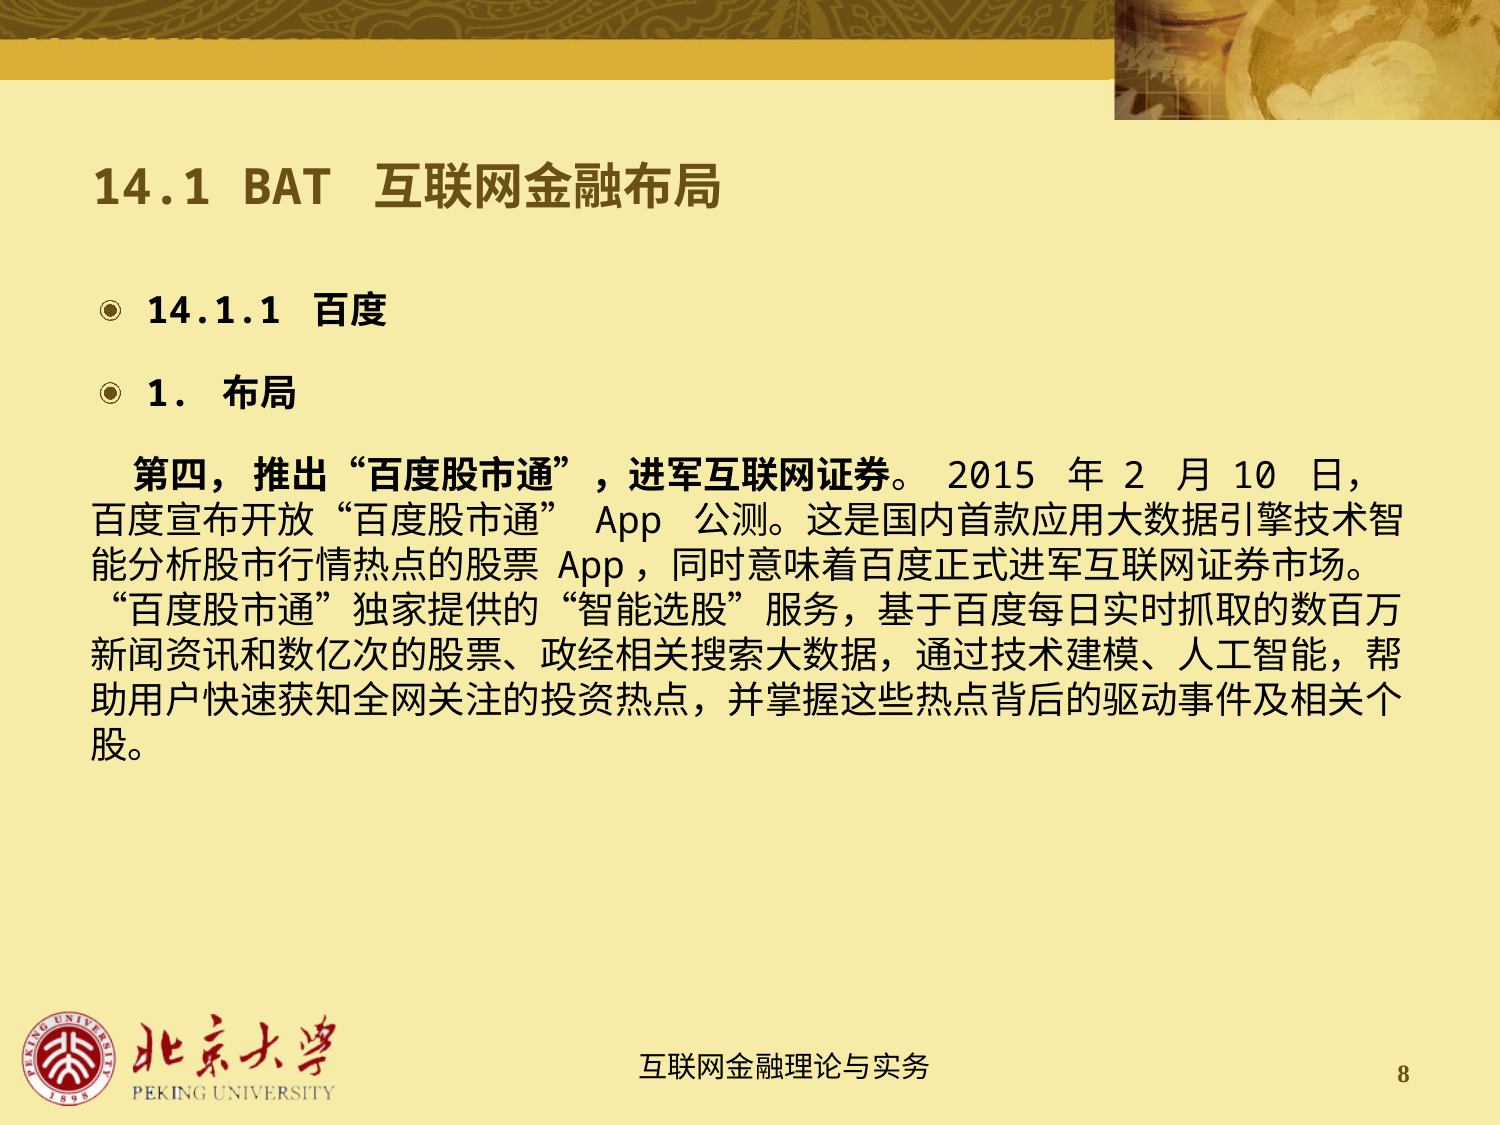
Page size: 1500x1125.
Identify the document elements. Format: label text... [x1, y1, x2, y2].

picture [0, 0, 1500, 120]
title 14.1 BAT 互联网金融布局 [76, 125, 1424, 244]
picture [19, 984, 339, 1109]
slide_number 8 [1074, 1042, 1425, 1103]
picture [90, 289, 130, 329]
picture [90, 371, 130, 412]
list 14.1.1 百度 1. 布局 第四， 推出“百度股市通”，进军互联网证券。 2015 年 2 月 10 日，百度宣布开放“百度股市通” App 公测。这是国内首款应用大数据引擎技术智能分析股市行情热点的股票 App，同时意味着百度正式进军互联网证券市场。“百度股市通”独家提供的“智能选股”服务，基于百度每日实时抓取的数百万新闻资讯和数亿次的股票、政经相关搜索大数据，通过技术建模、人工智能，帮助用户快速获知全网关注的投资热点，并掌握这些热点背后的驱动事件及相关个股。 [75, 278, 1424, 1024]
